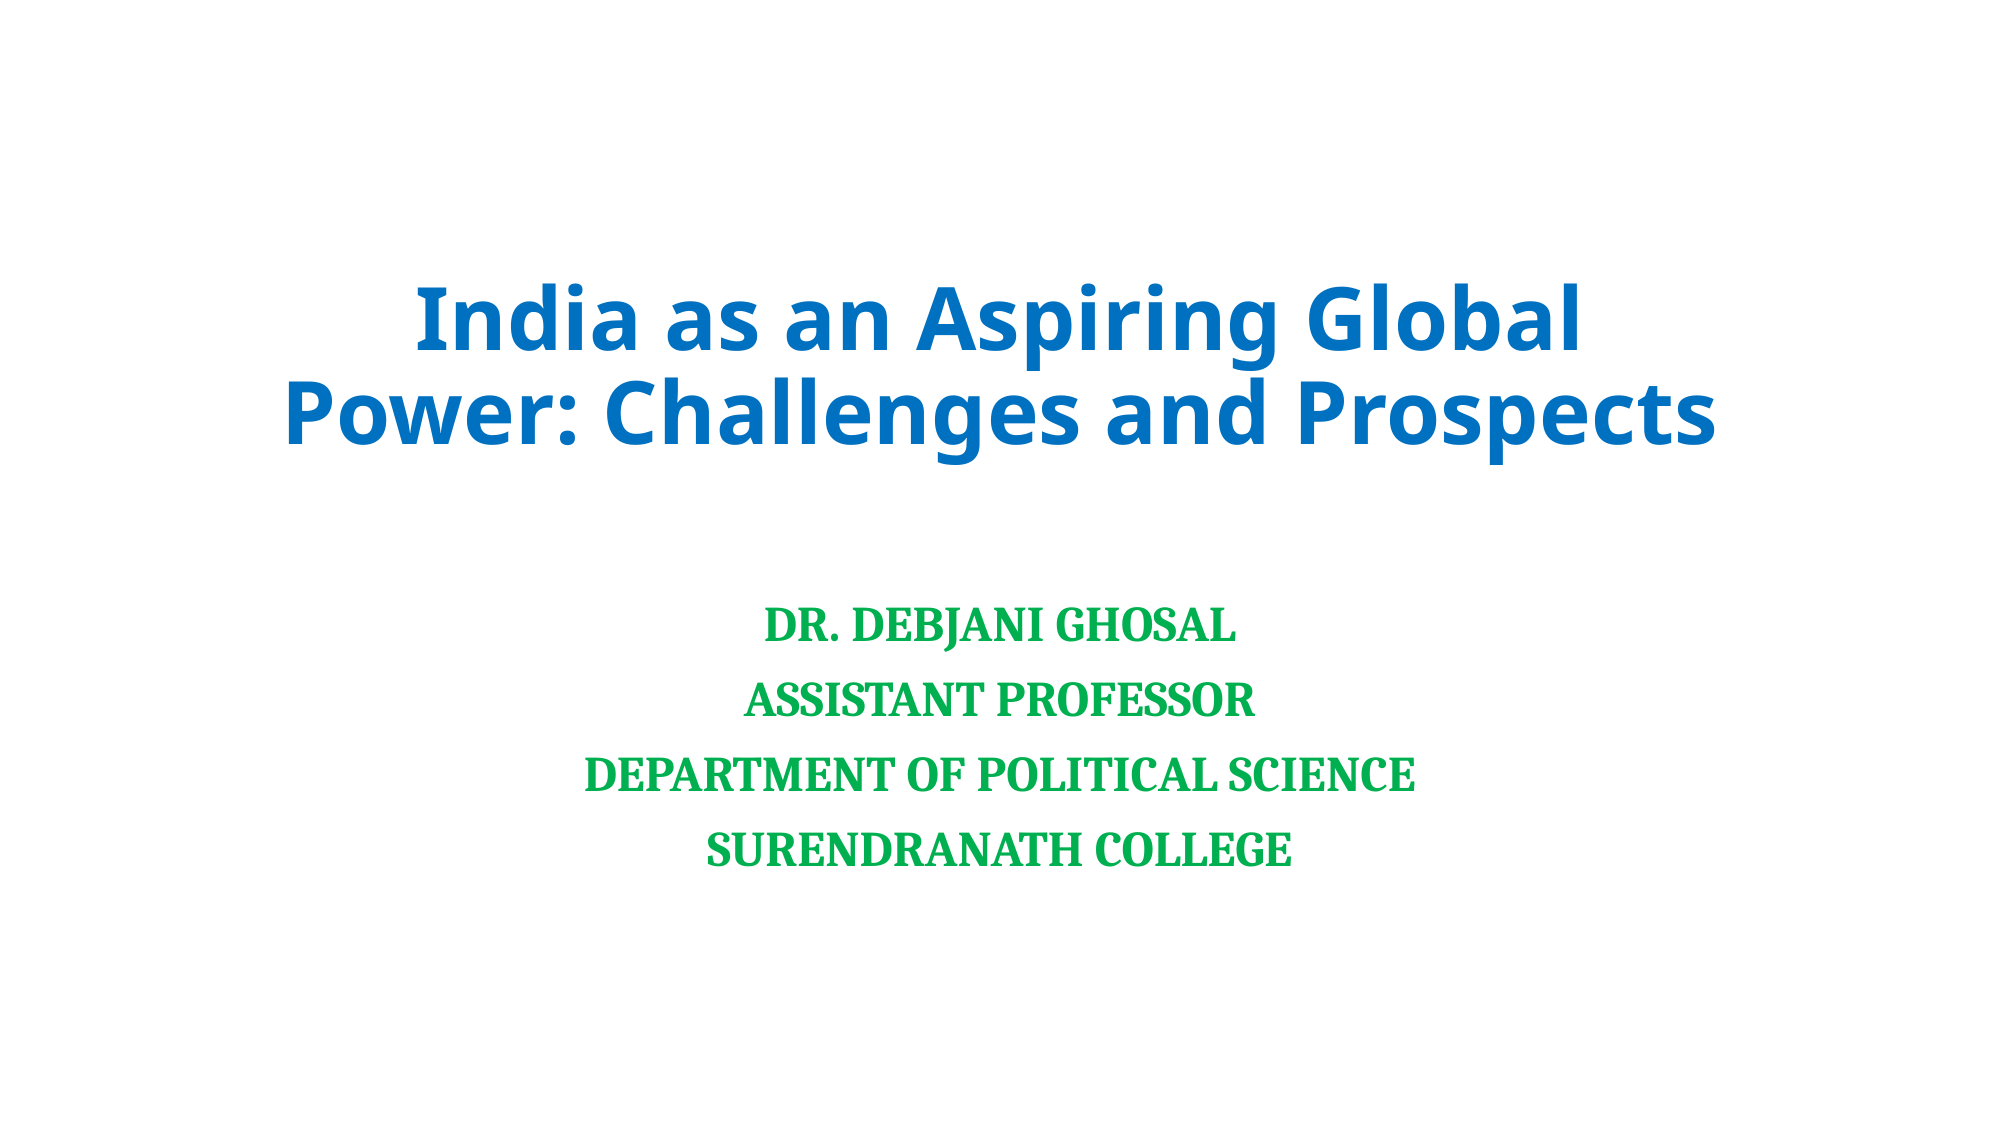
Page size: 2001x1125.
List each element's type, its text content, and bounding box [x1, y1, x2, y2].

title India as an Aspiring Global Power: Challenges and Prospects [249, 184, 1750, 576]
subtitle DR. DEBJANI GHOSAL ASSISTANT PROFESSOR DEPARTMENT OF POLITICAL SCIENCE SURENDRANATH COLLEGE [249, 590, 1750, 863]
